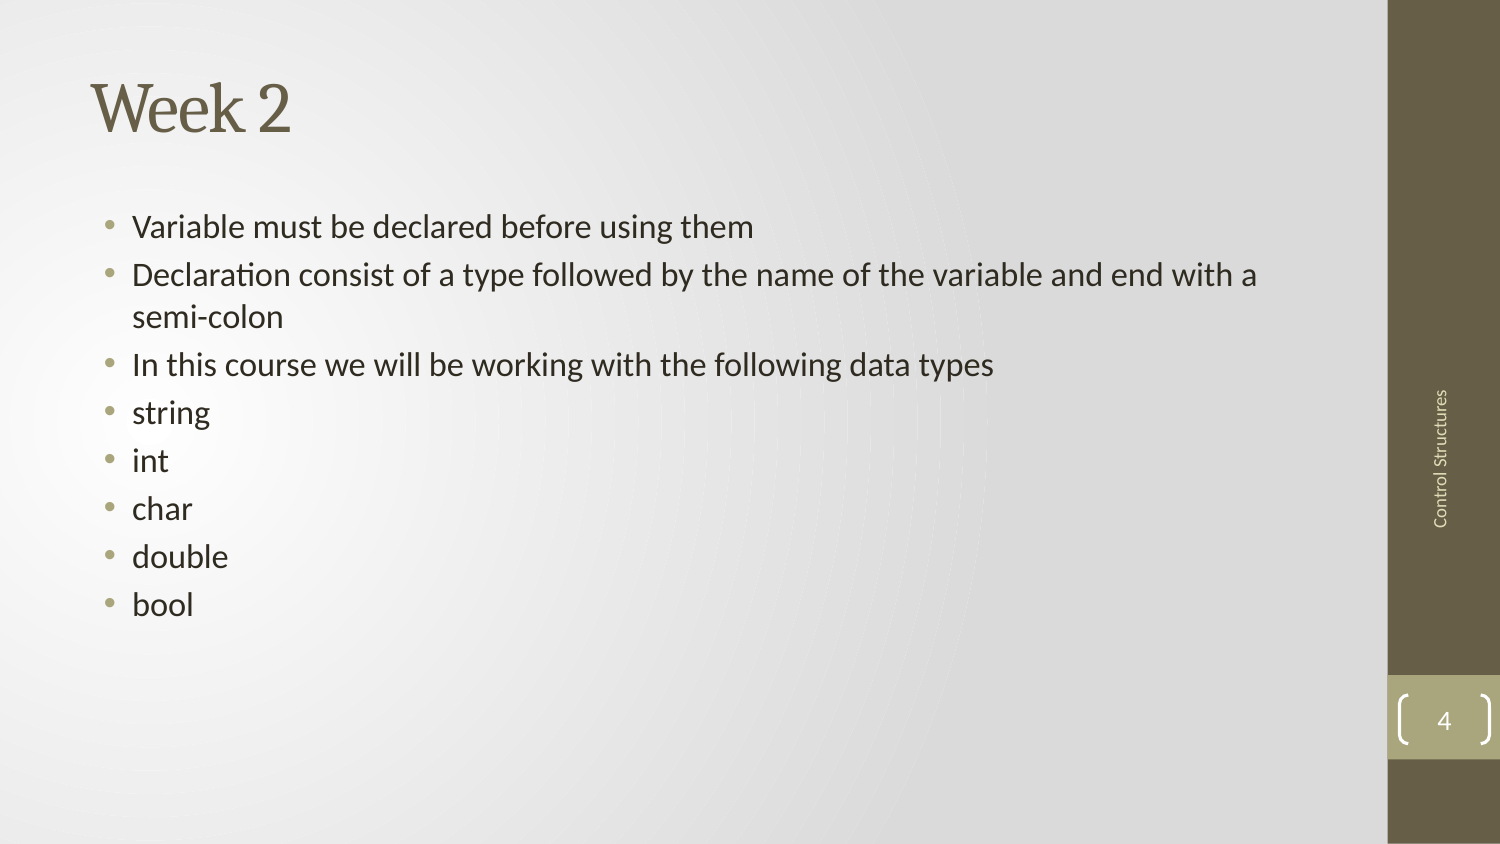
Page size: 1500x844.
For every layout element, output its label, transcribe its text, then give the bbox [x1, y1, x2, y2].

footer Control Structures [1408, 375, 1469, 667]
title Week 2 [75, 33, 1325, 175]
slide_number 4 [1397, 693, 1492, 746]
list Variable must be declared before using them Declaration consist of a type followed by the name of the variable and end with a semi-colon In this course we will be working with the following data types string int char double bool [75, 196, 1325, 788]
